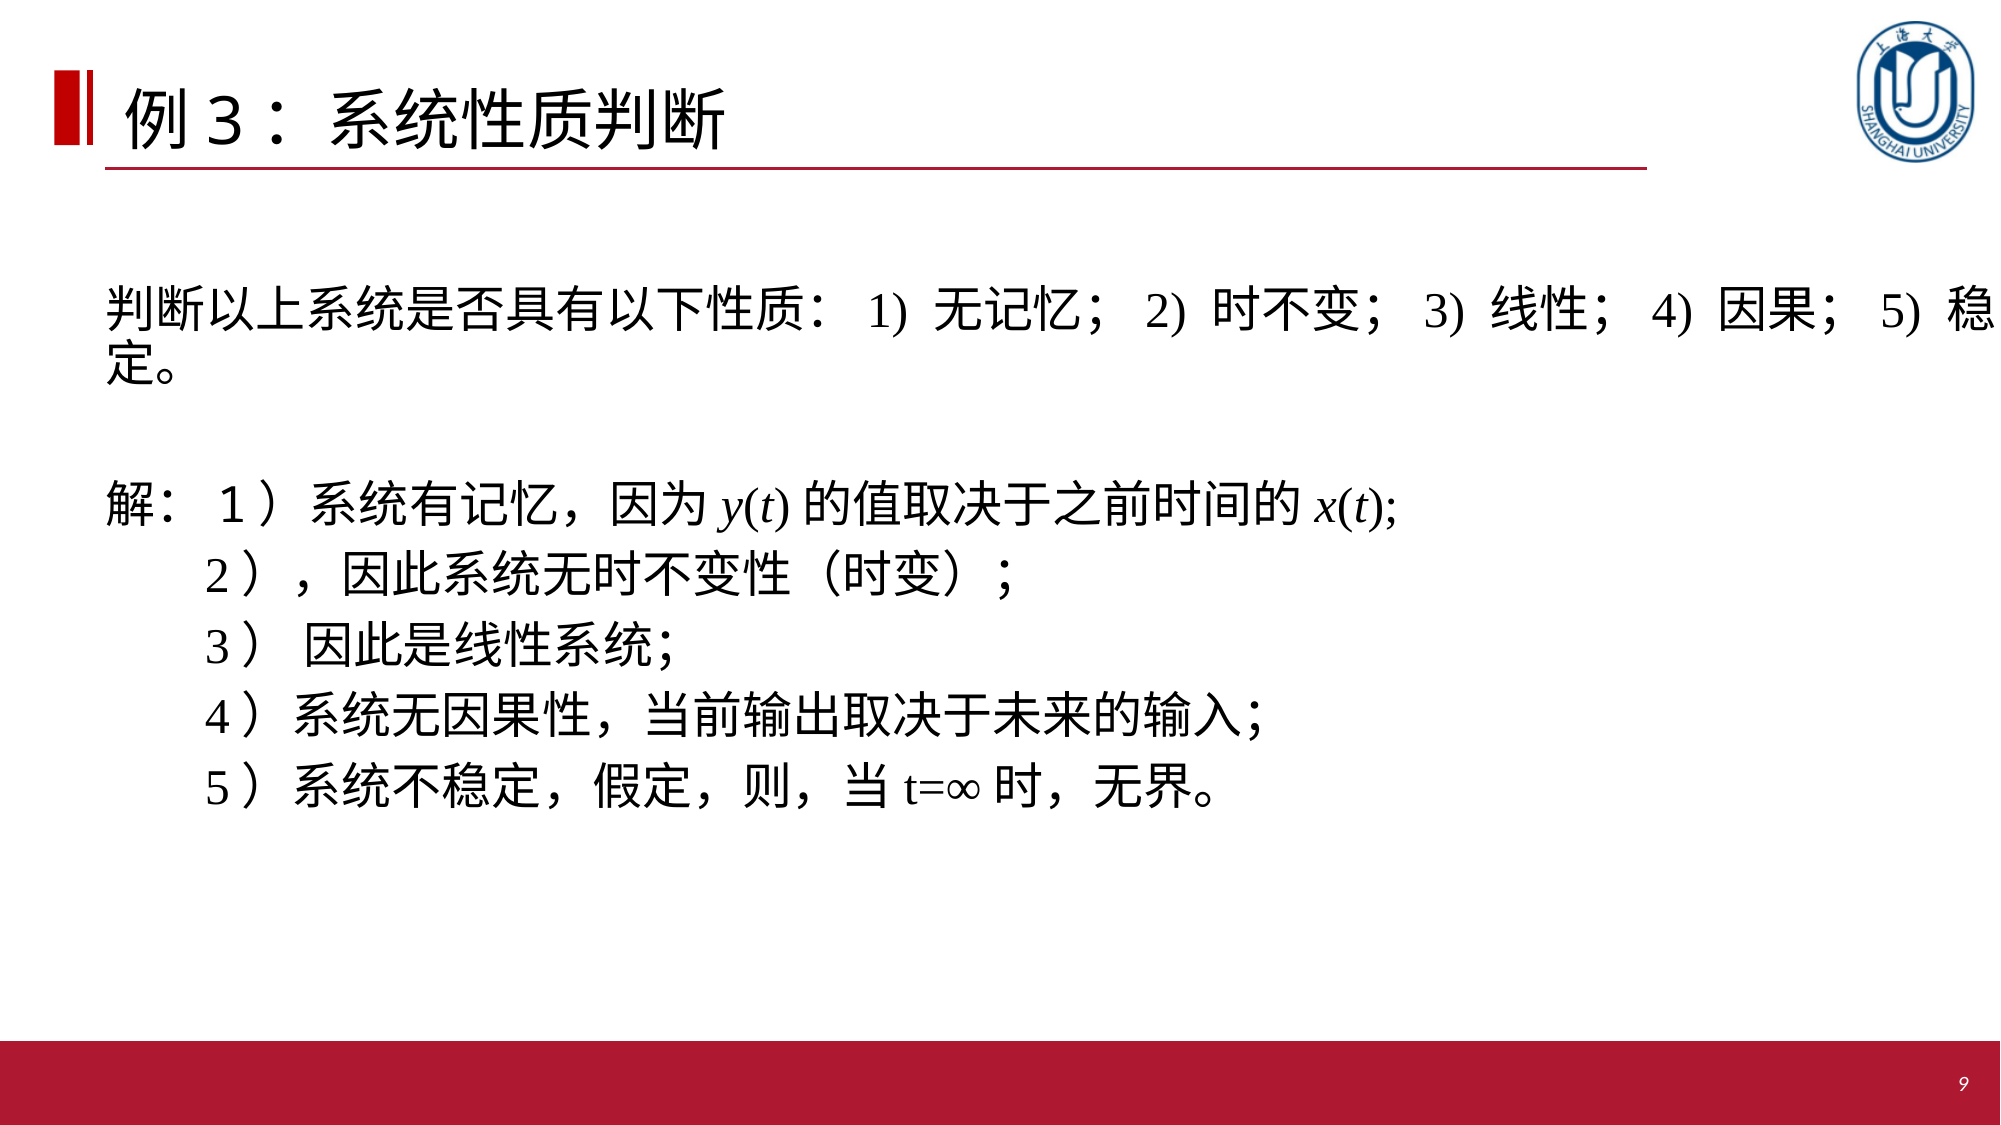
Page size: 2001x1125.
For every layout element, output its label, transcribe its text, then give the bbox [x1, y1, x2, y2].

slide_number 9 [1768, 1052, 1984, 1113]
picture [1855, 21, 1978, 163]
title 例3：系统性质判断 [108, 37, 1648, 167]
